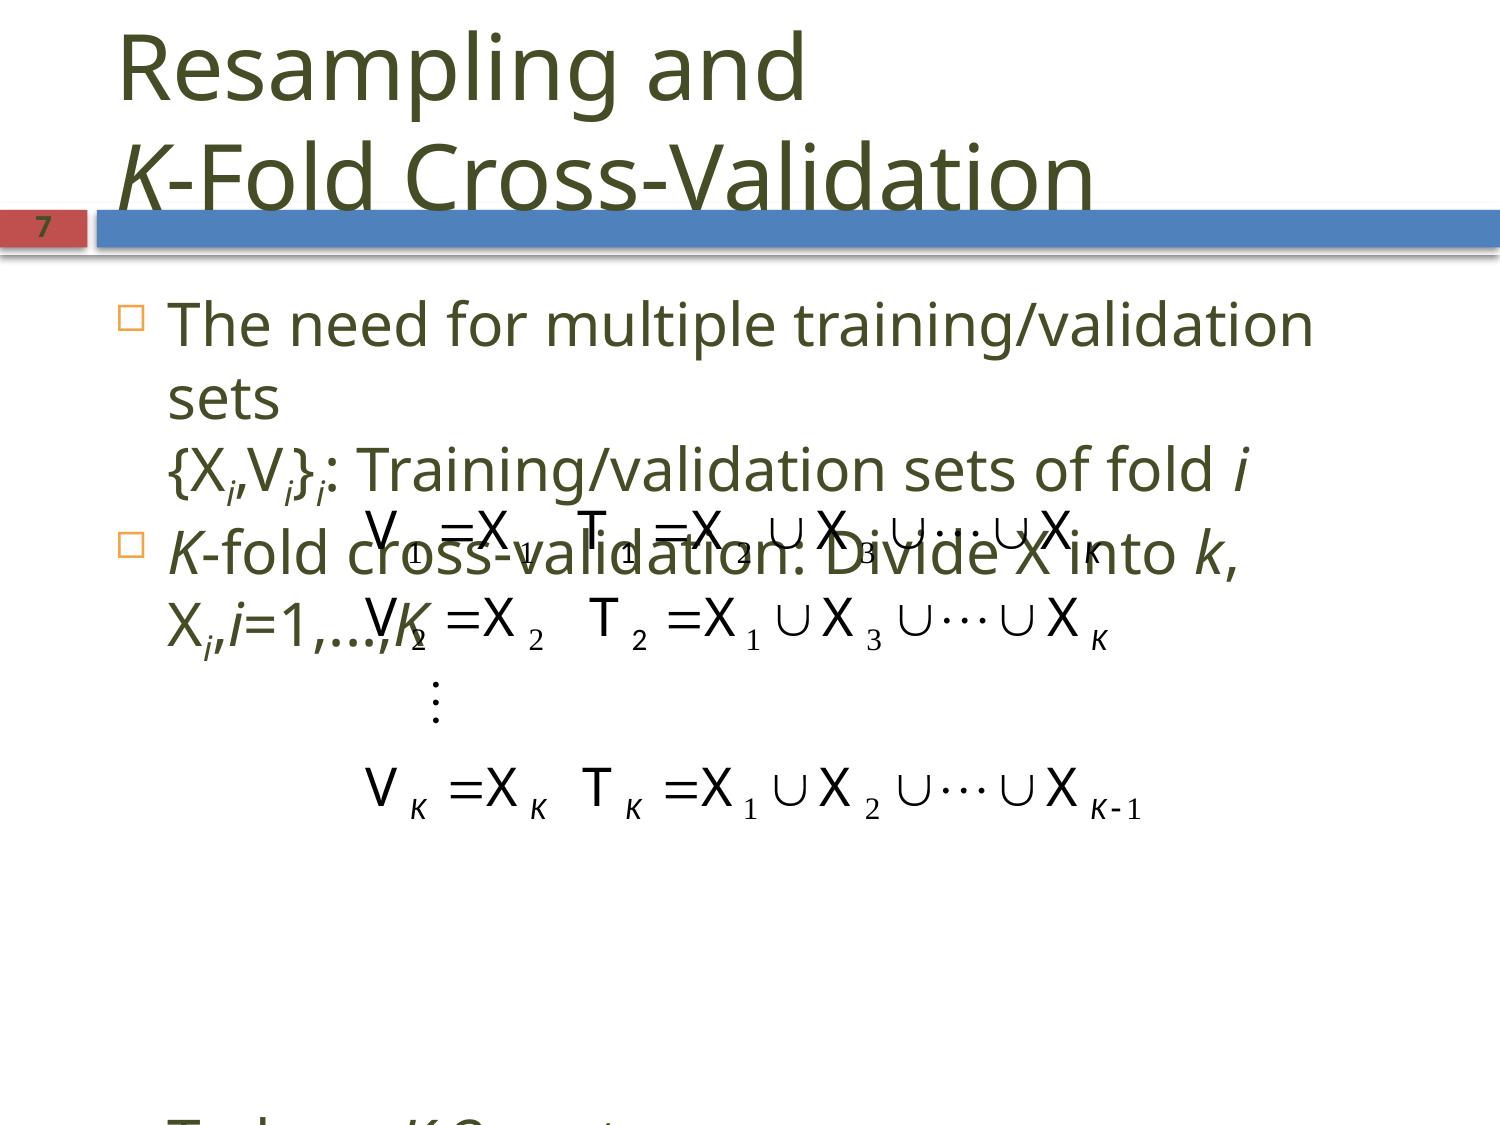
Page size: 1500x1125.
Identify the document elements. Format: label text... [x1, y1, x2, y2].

text_box Resampling and K-Fold Cross-Validation [100, 37, 1438, 200]
text_box The need for multiple training/validation sets {Xi,Vi}i: Training/validation sets of fold i K-fold cross-validation: Divide X into k, Xi,i=1,...,K Ti share K-2 parts [100, 278, 1451, 947]
text_box <number> [0, 208, 88, 249]
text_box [359, 491, 1148, 832]
